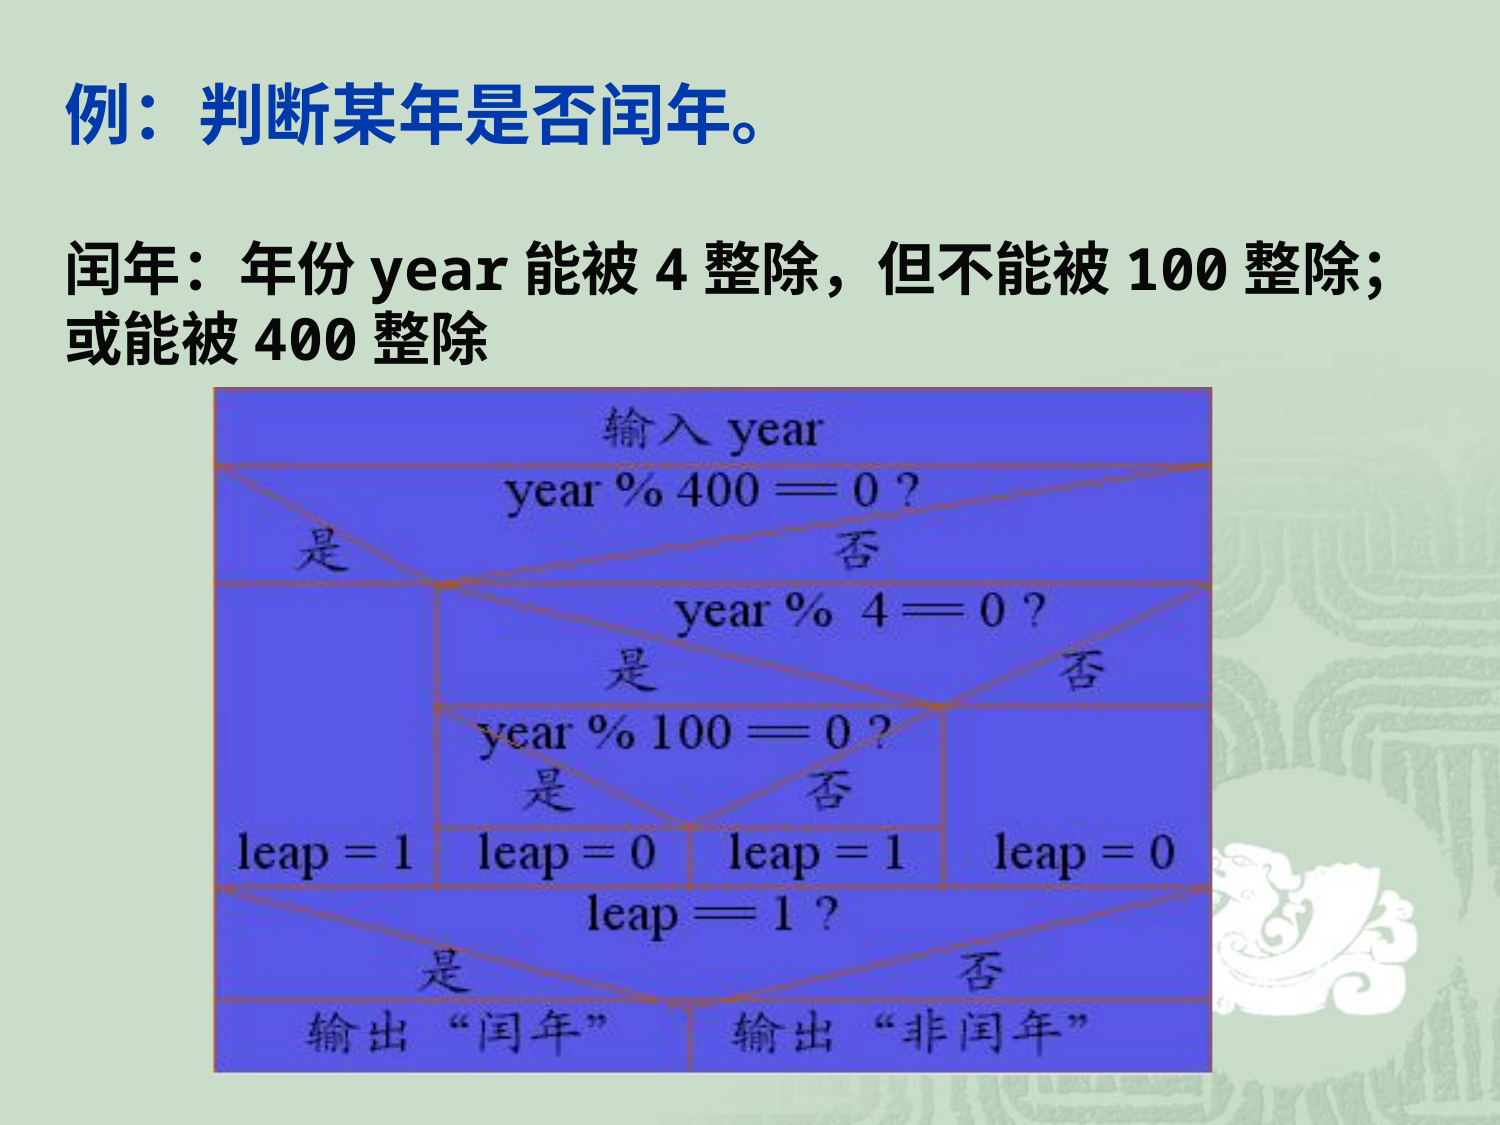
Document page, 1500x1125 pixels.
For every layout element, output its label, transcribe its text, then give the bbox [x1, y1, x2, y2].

title 例：判断某年是否闰年。 [49, 37, 1451, 188]
list 闰年：年份year能被4整除，但不能被100整除；或能被400整除 [49, 224, 1451, 1001]
picture [0, 0, 1500, 1125]
